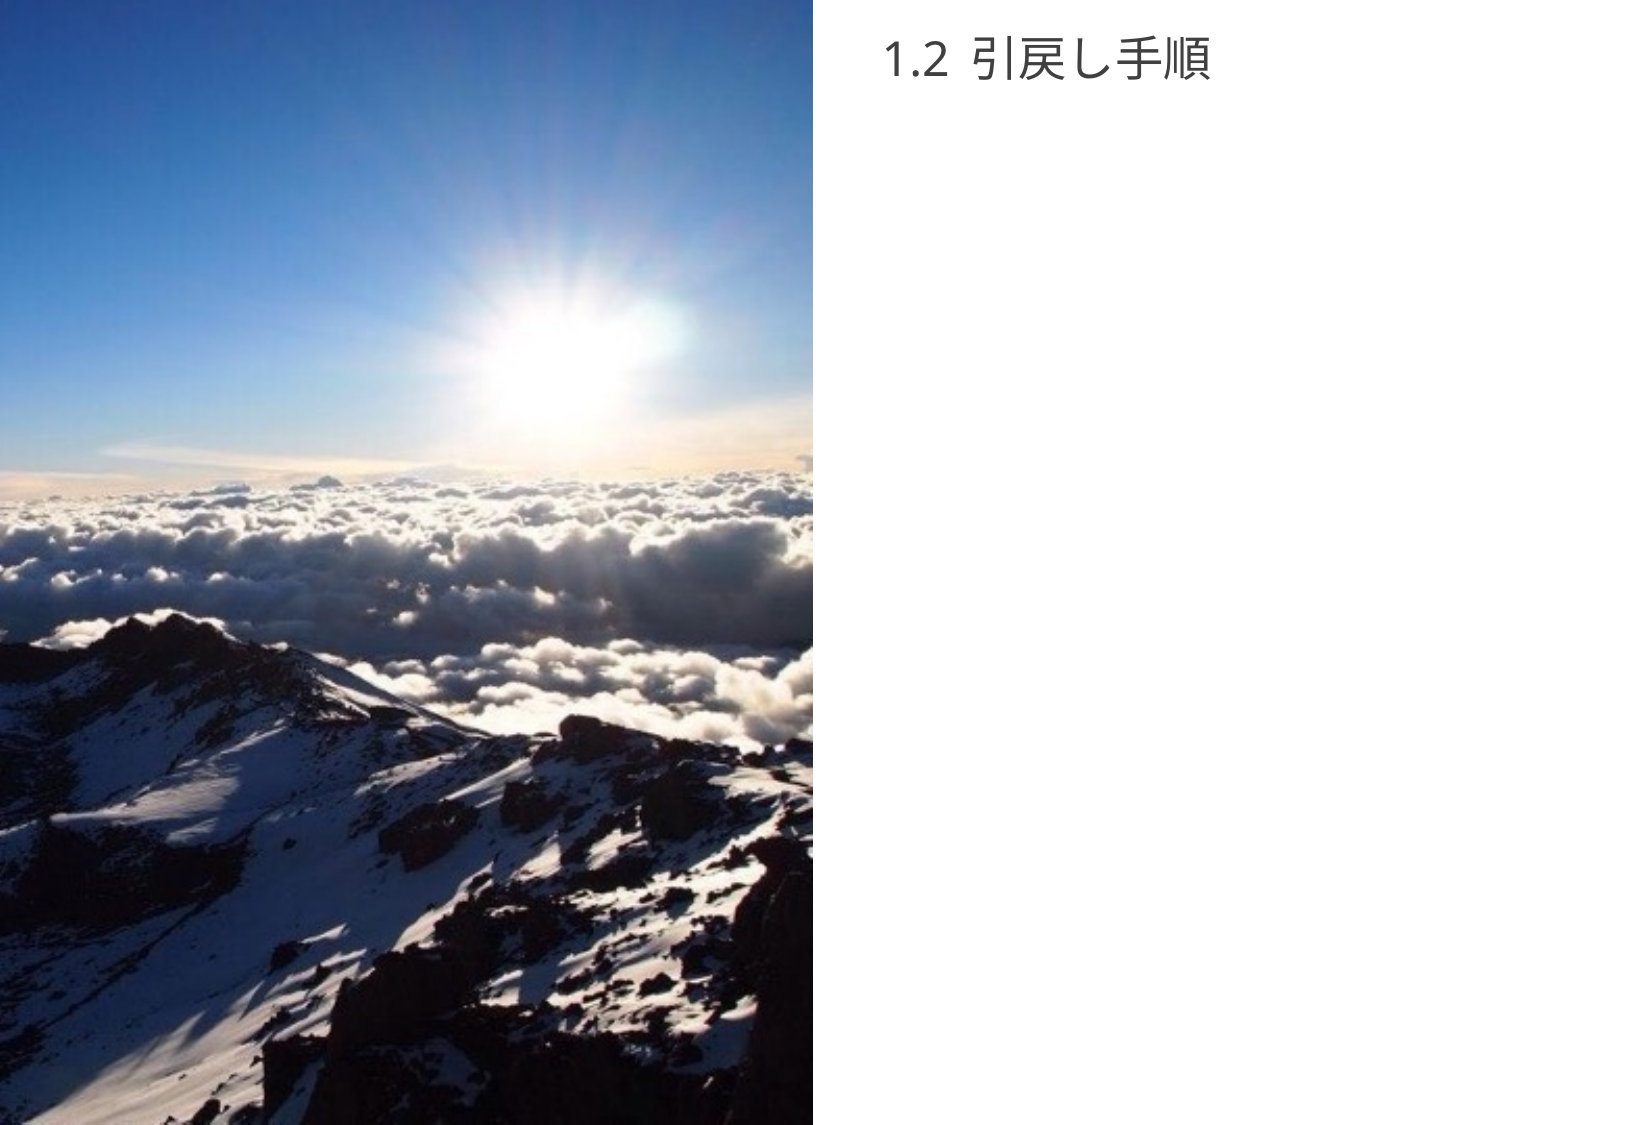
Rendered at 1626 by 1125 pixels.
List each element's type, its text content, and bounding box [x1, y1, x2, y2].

picture [0, 0, 813, 1125]
title 1.2 引戻し手順 [866, 26, 1571, 95]
